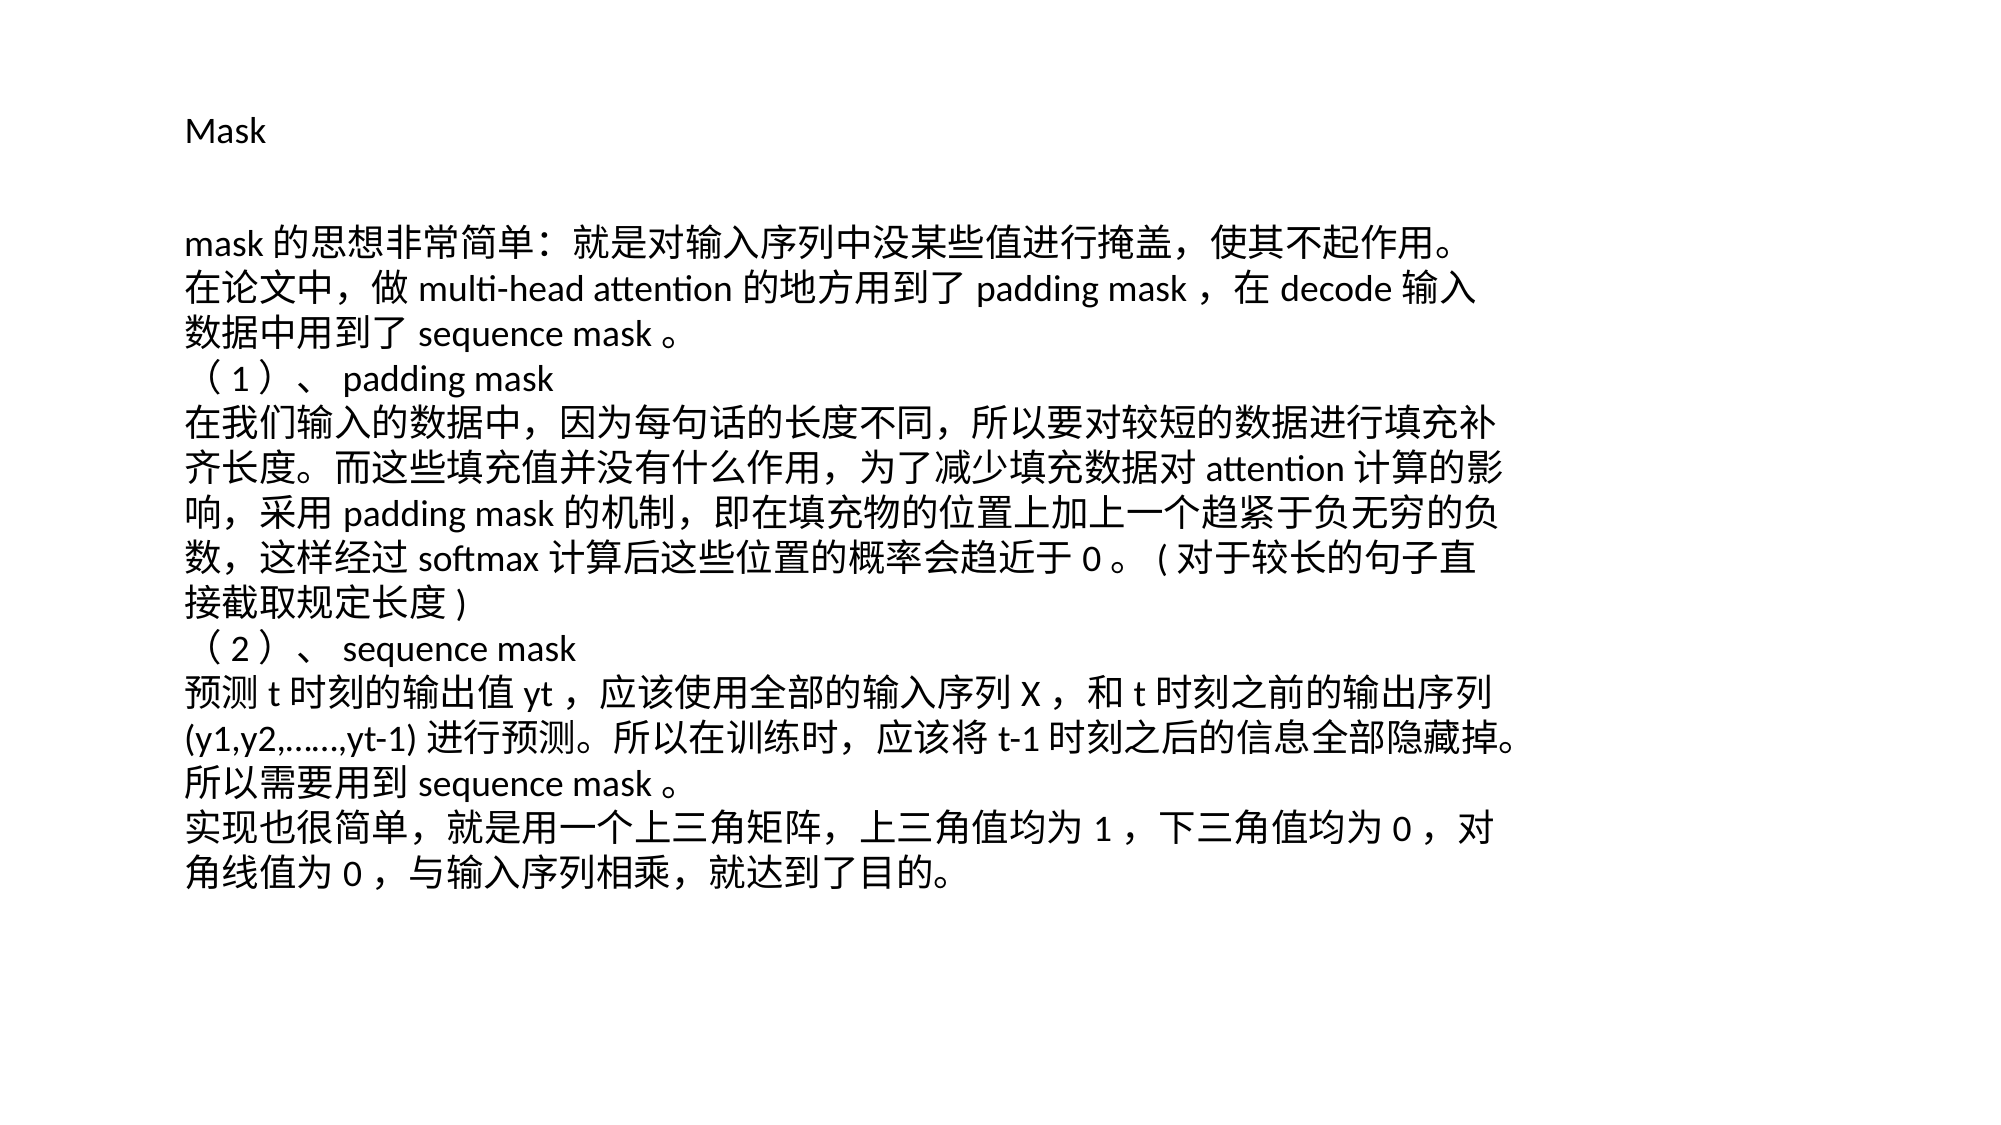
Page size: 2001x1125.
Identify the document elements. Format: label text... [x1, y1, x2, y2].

text_box mask的思想非常简单：就是对输入序列中没某些值进行掩盖，使其不起作用。在论文中，做multi-head attention的地方用到了padding mask，在decode输入数据中用到了sequence mask。 （1）、padding mask 在我们输入的数据中，因为每句话的长度不同，所以要对较短的数据进行填充补齐长度。而这些填充值并没有什么作用，为了减少填充数据对attention计算的影响，采用padding mask的机制，即在填充物的位置上加上一个趋紧于负无穷的负数，这样经过softmax计算后这些位置的概率会趋近于0。(对于较长的句子直接截取规定长度) （2）、sequence mask 预测t时刻的输出值yt，应该使用全部的输入序列X，和t时刻之前的输出序列(y1,y2,……,yt-1)进行预测。所以在训练时，应该将t-1时刻之后的信息全部隐藏掉。所以需要用到sequence mask。 实现也很简单，就是用一个上三角矩阵，上三角值均为1，下三角值均为0，对角线值为0，与输入序列相乘，就达到了目的。 [169, 212, 1524, 902]
text_box Mask [169, 98, 282, 159]
